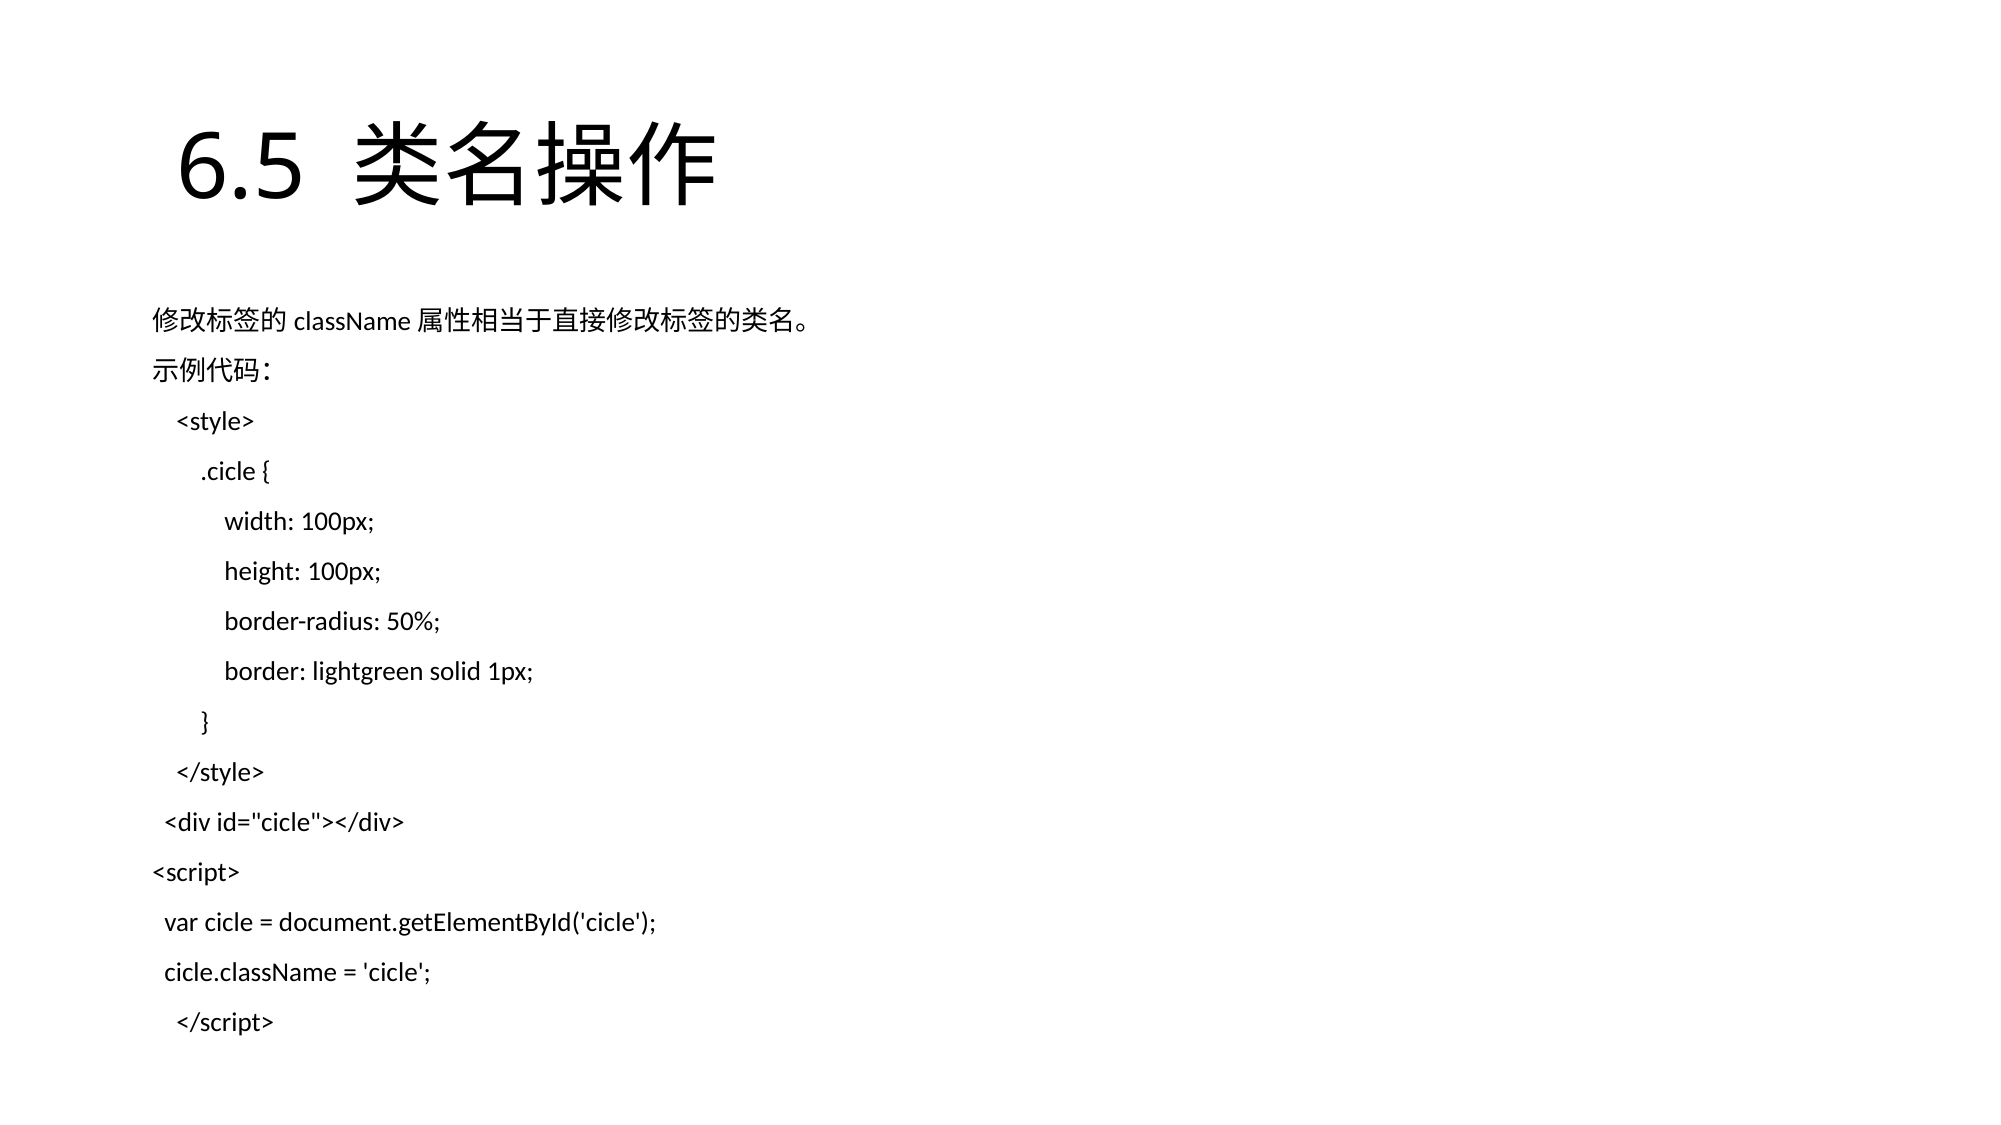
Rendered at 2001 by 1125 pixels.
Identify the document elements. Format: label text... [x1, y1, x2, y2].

list 修改标签的className属性相当于直接修改标签的类名。 示例代码： <style> .cicle { width: 100px; height: 100px; border-radius: 50%; border: lightgreen solid 1px; } </style> <div id="cicle"></div> <script> var cicle = document.getElementById('cicle'); cicle.className = 'cicle'; </script> [137, 299, 1863, 1014]
title 6.5 类名操作 [137, 59, 1863, 278]
